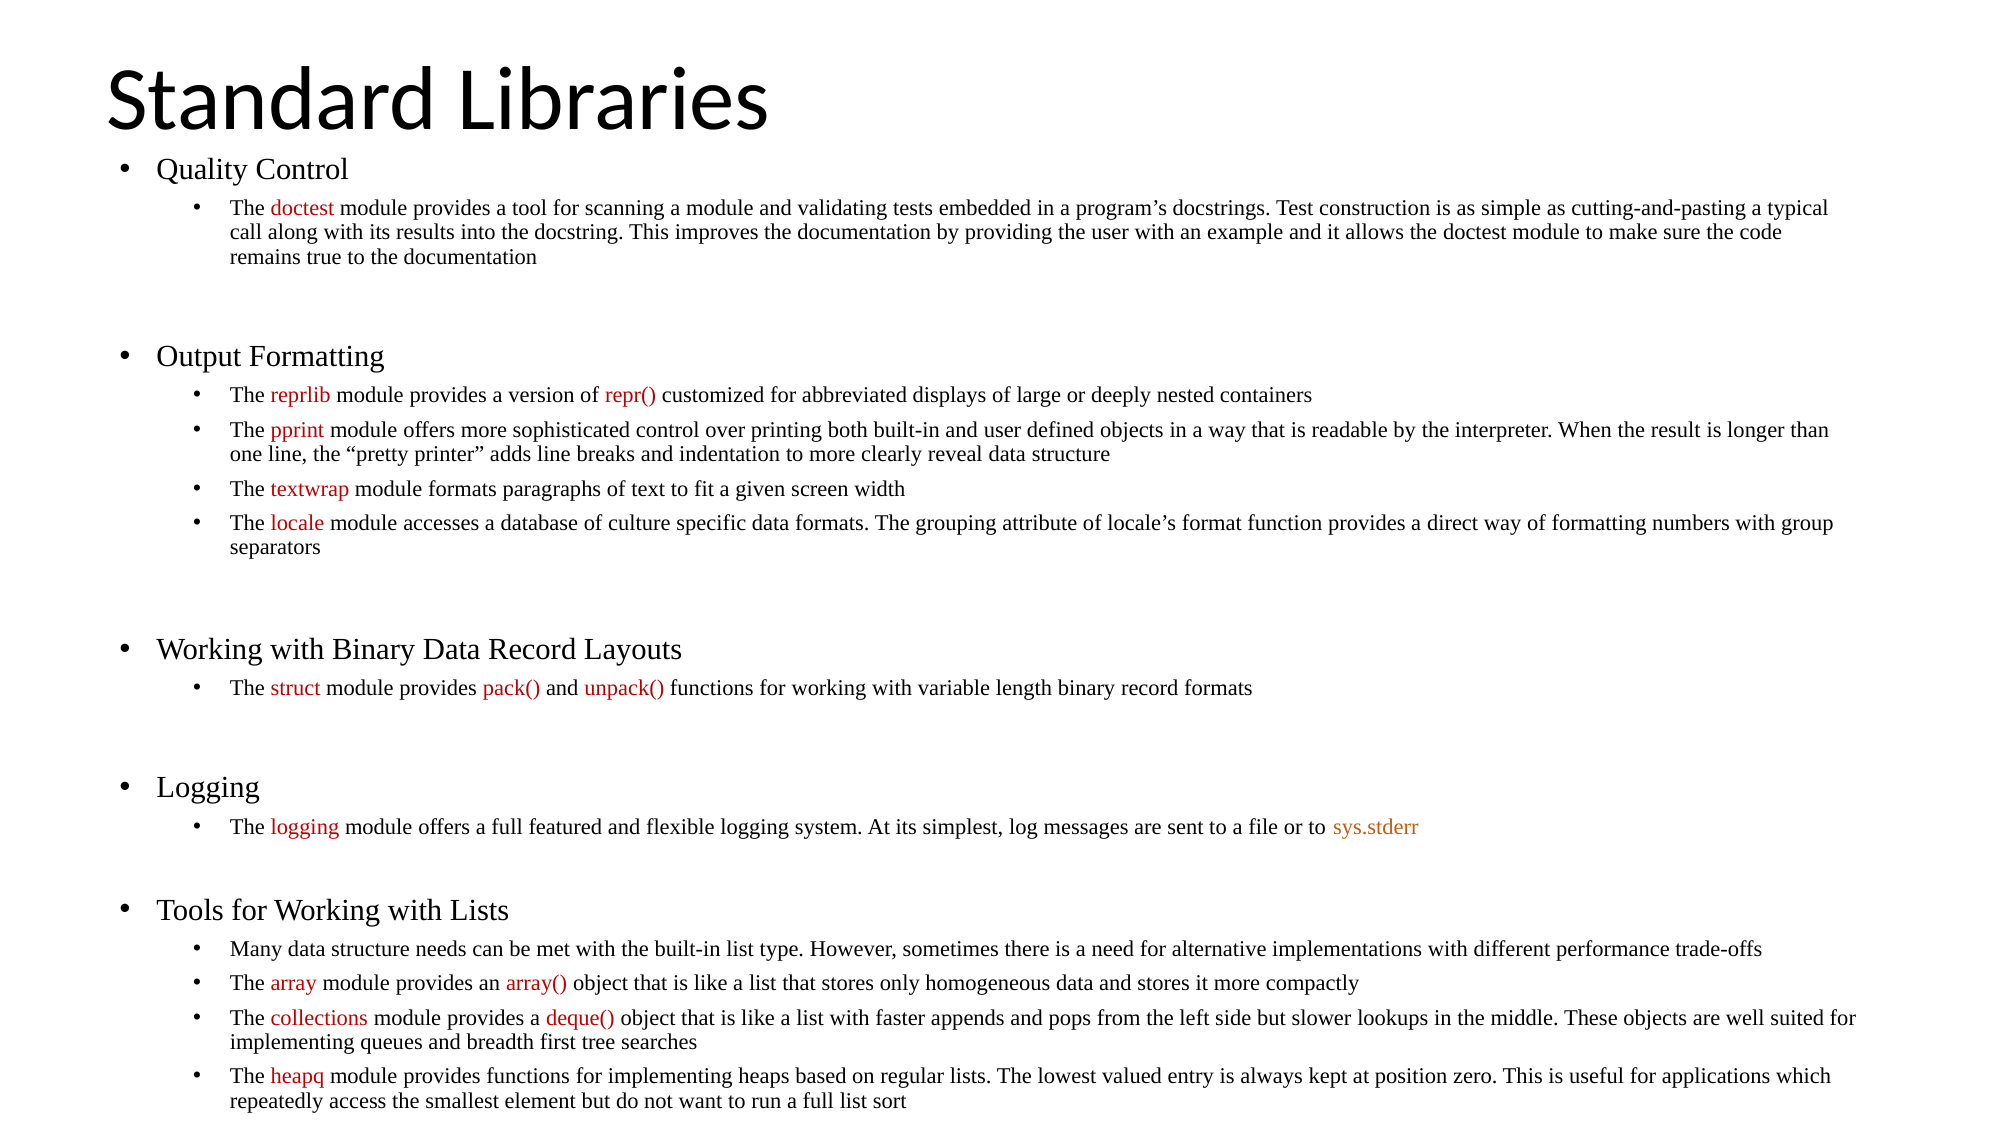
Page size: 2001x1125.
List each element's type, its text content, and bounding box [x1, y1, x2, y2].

list Quality Control The doctest module provides a tool for scanning a module and validating tests embedded in a program’s docstrings. Test construction is as simple as cutting-and-pasting a typical call along with its results into the docstring. This improves the documentation by providing the user with an example and it allows the doctest module to make sure the code remains true to the documentation Output Formatting The reprlib module provides a version of repr() customized for abbreviated displays of large or deeply nested containers The pprint module offers more sophisticated control over printing both built-in and user defined objects in a way that is readable by the interpreter. When the result is longer than one line, the “pretty printer” adds line breaks and indentation to more clearly reveal data structure The textwrap module formats paragraphs of text to fit a given screen width The locale module accesses a database of culture specific data formats. The grouping attribute of locale’s format function provides a direct way of formatting numbers with group separators Working with Binary Data Record Layouts The struct module provides pack() and unpack() functions for working with variable length binary record formats Logging The logging module offers a full featured and flexible logging system. At its simplest, log messages are sent to a file or to sys.stderr Tools for Working with Lists Many data structure needs can be met with the built-in list type. However, sometimes there is a need for alternative implementations with different performance trade-offs The array module provides an array() object that is like a list that stores only homogeneous data and stores it more compactly The collections module provides a deque() object that is like a list with faster appends and pops from the left side but slower lookups in the middle. These objects are well suited for implementing queues and breadth first tree searches The heapq module provides functions for implementing heaps based on regular lists. The lowest valued entry is always kept at position zero. This is useful for applications which repeatedly access the smallest element but do not want to run a full list sort [104, 145, 1875, 1125]
title Standard Libraries [91, 43, 1817, 158]
